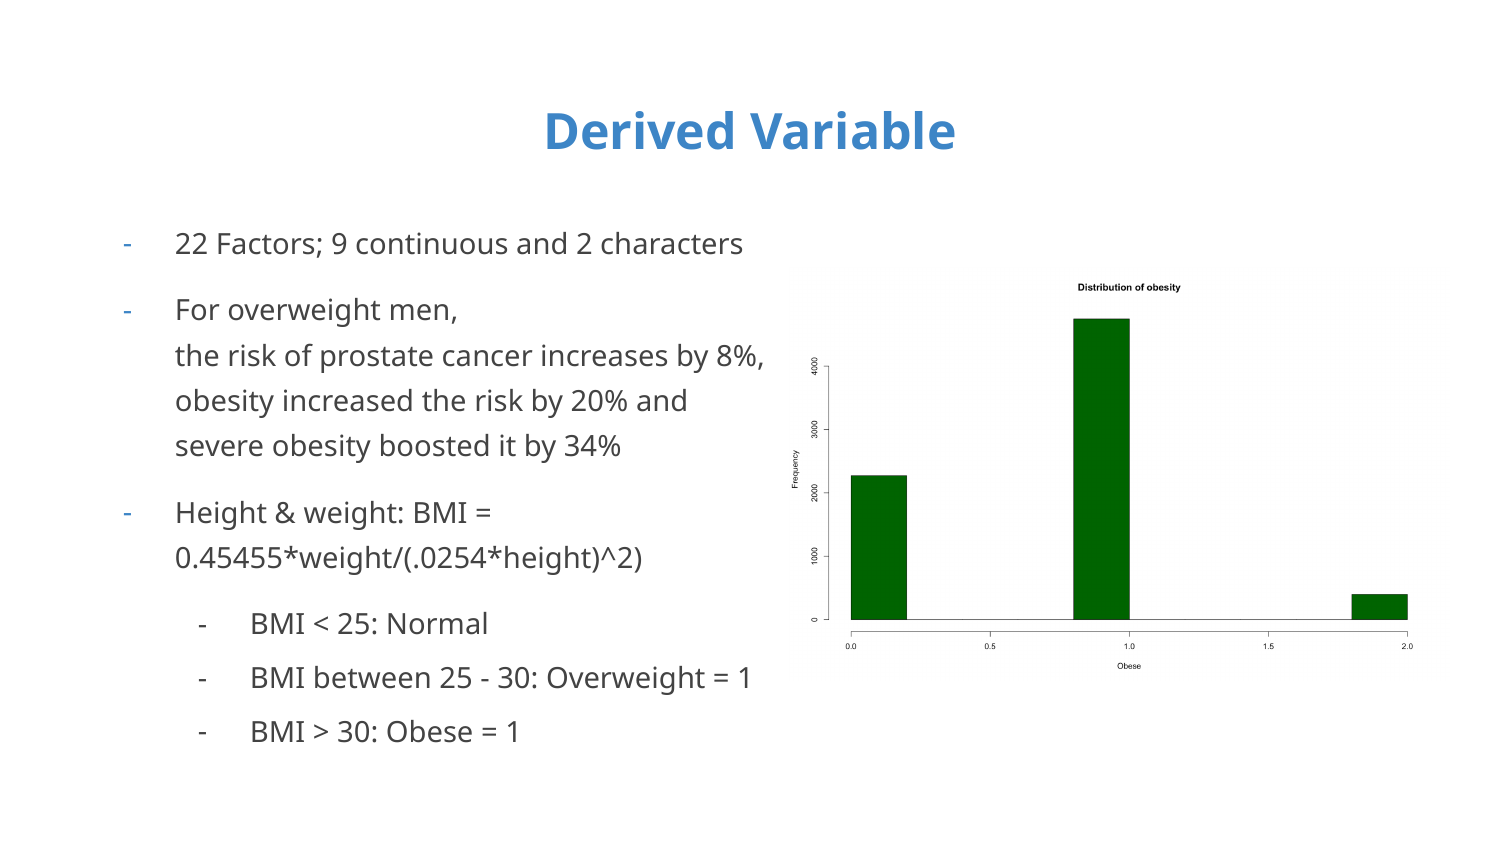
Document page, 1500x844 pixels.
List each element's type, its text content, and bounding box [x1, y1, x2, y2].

list 22 Factors; 9 continuous and 2 characters For overweight men, the risk of prostate cancer increases by 8%, obesity increased the risk by 20% and severe obesity boosted it by 34% Height & weight: BMI = 0.45455*weight/(.0254*height)^2) BMI < 25: Normal BMI between 25 - 30: Overweight = 1 BMI > 30: Obese = 1 [85, 199, 790, 787]
picture [789, 267, 1451, 681]
title Derived Variable [146, 33, 1354, 175]
